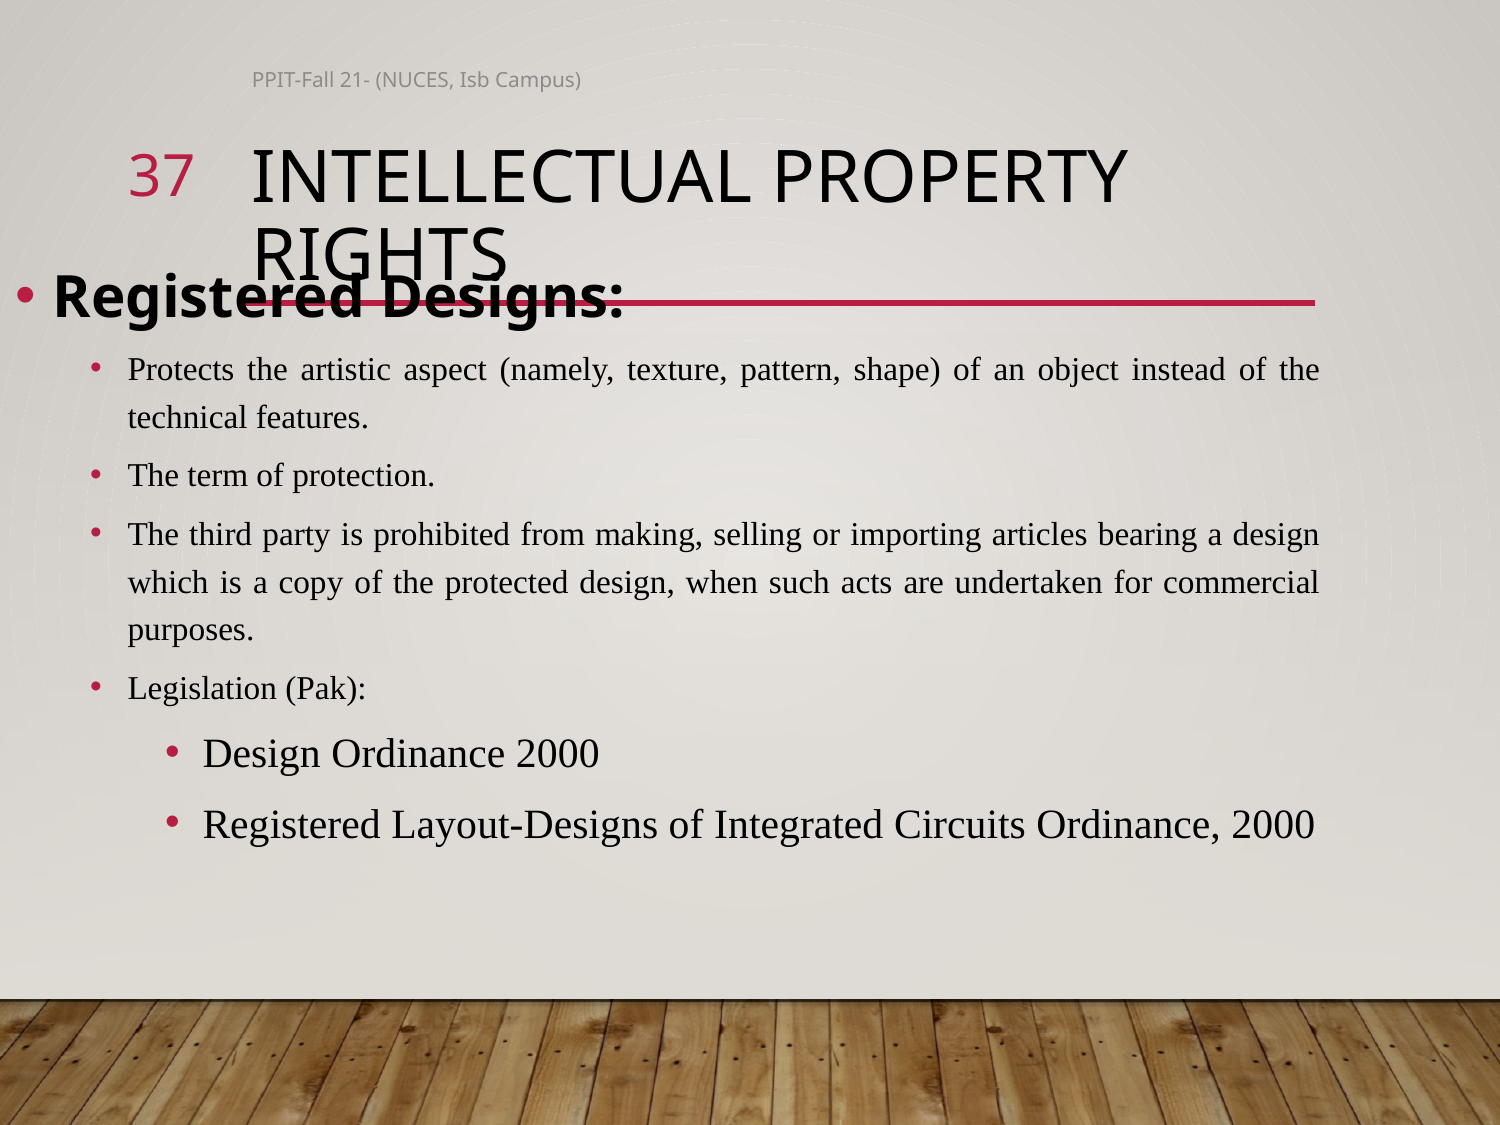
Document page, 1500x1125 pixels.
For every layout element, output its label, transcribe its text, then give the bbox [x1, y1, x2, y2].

slide_number 37 [80, 131, 211, 214]
list Registered Designs: Protects the artistic aspect (namely, texture, pattern, shape) of an object instead of the technical features. The term of protection. The third party is prohibited from making, selling or importing articles bearing a design which is a copy of the protected design, when such acts are undertaken for commercial purposes. Legislation (Pak): Design Ordinance 2000 Registered Layout-Designs of Integrated Circuits Ordinance, 2000 [0, 237, 1338, 1038]
picture [0, 999, 1500, 1125]
title Intellectual Property Rights [236, 131, 1315, 237]
footer PPIT-Fall 21- (NUCES, Isb Campus) [236, 54, 899, 105]
